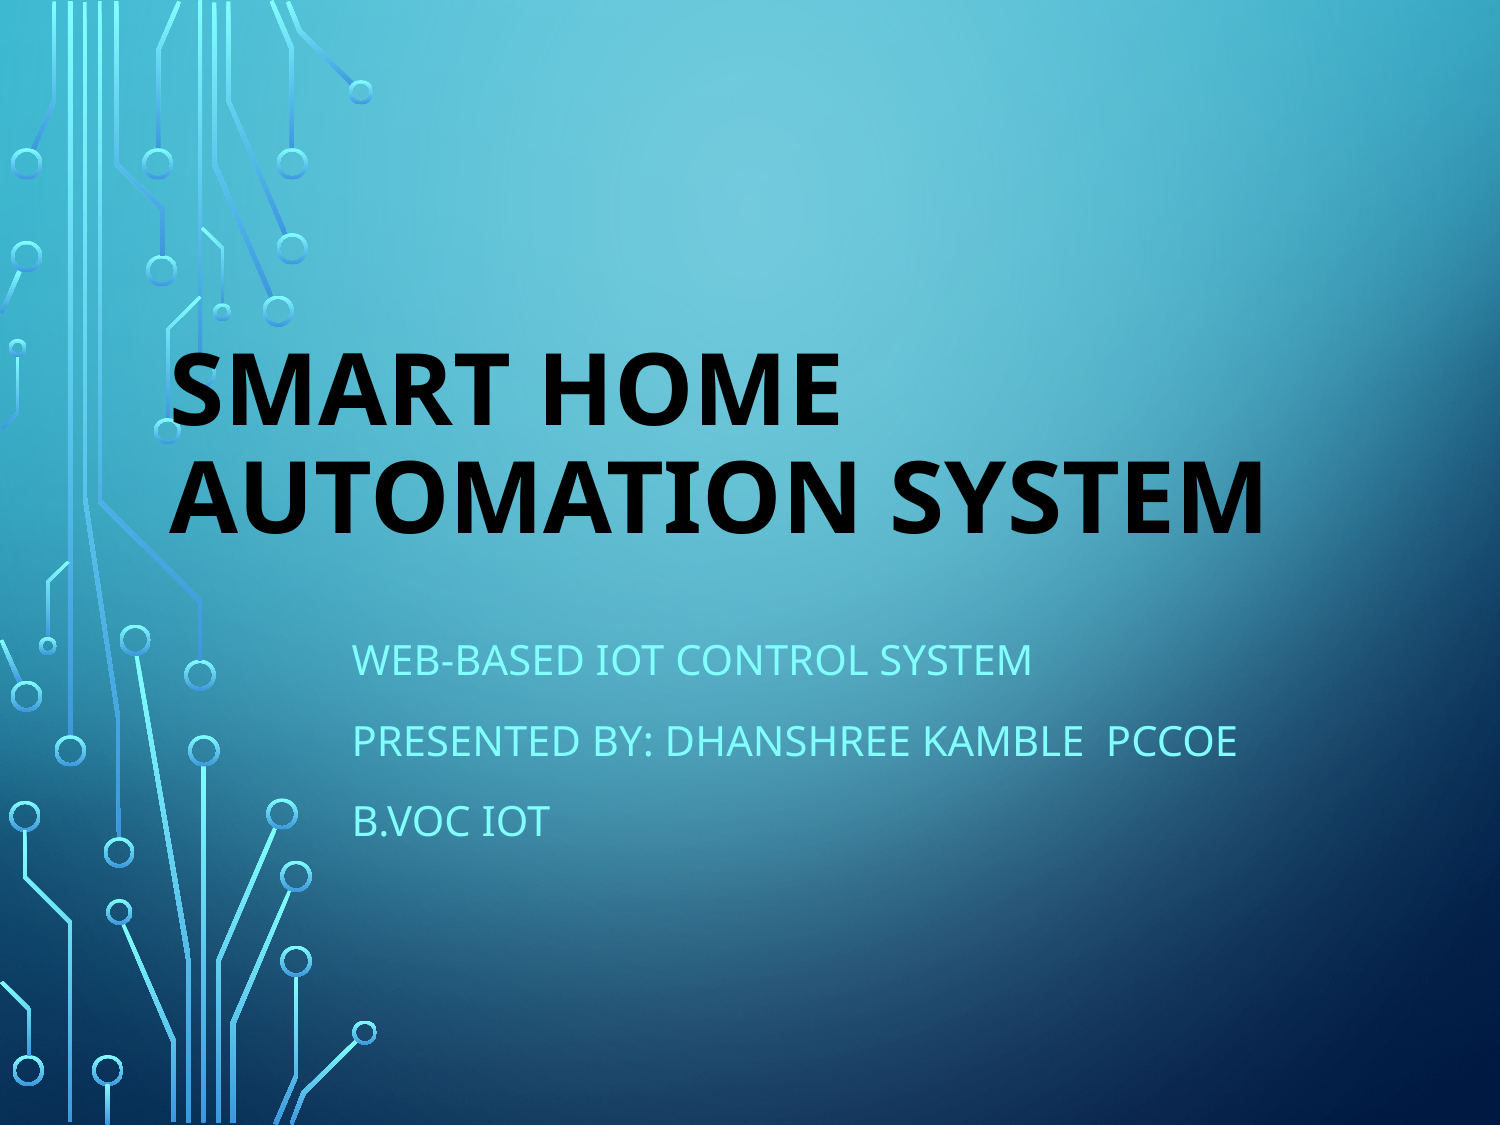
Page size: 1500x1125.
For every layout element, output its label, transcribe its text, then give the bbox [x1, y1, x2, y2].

text_box Web-Based IoT Control System Presented by: Dhanshree Kamble PCCOE b.Voc iot [336, 615, 1419, 888]
text_box Smart Home Automation System [154, 209, 1419, 563]
